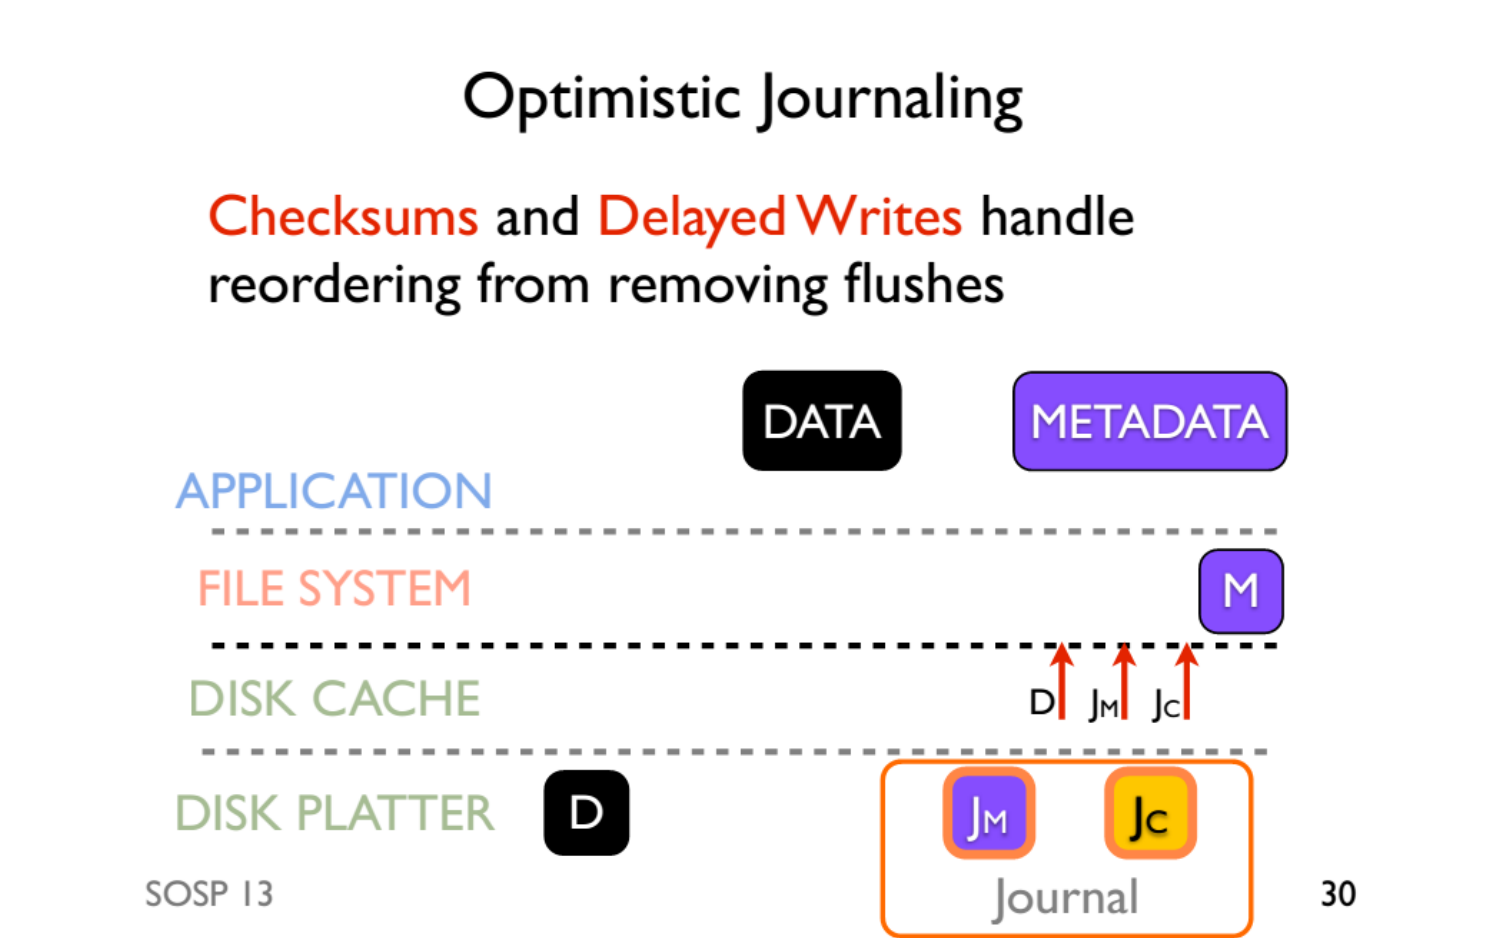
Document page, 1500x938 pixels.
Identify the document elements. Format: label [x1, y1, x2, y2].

picture [123, 0, 1377, 938]
